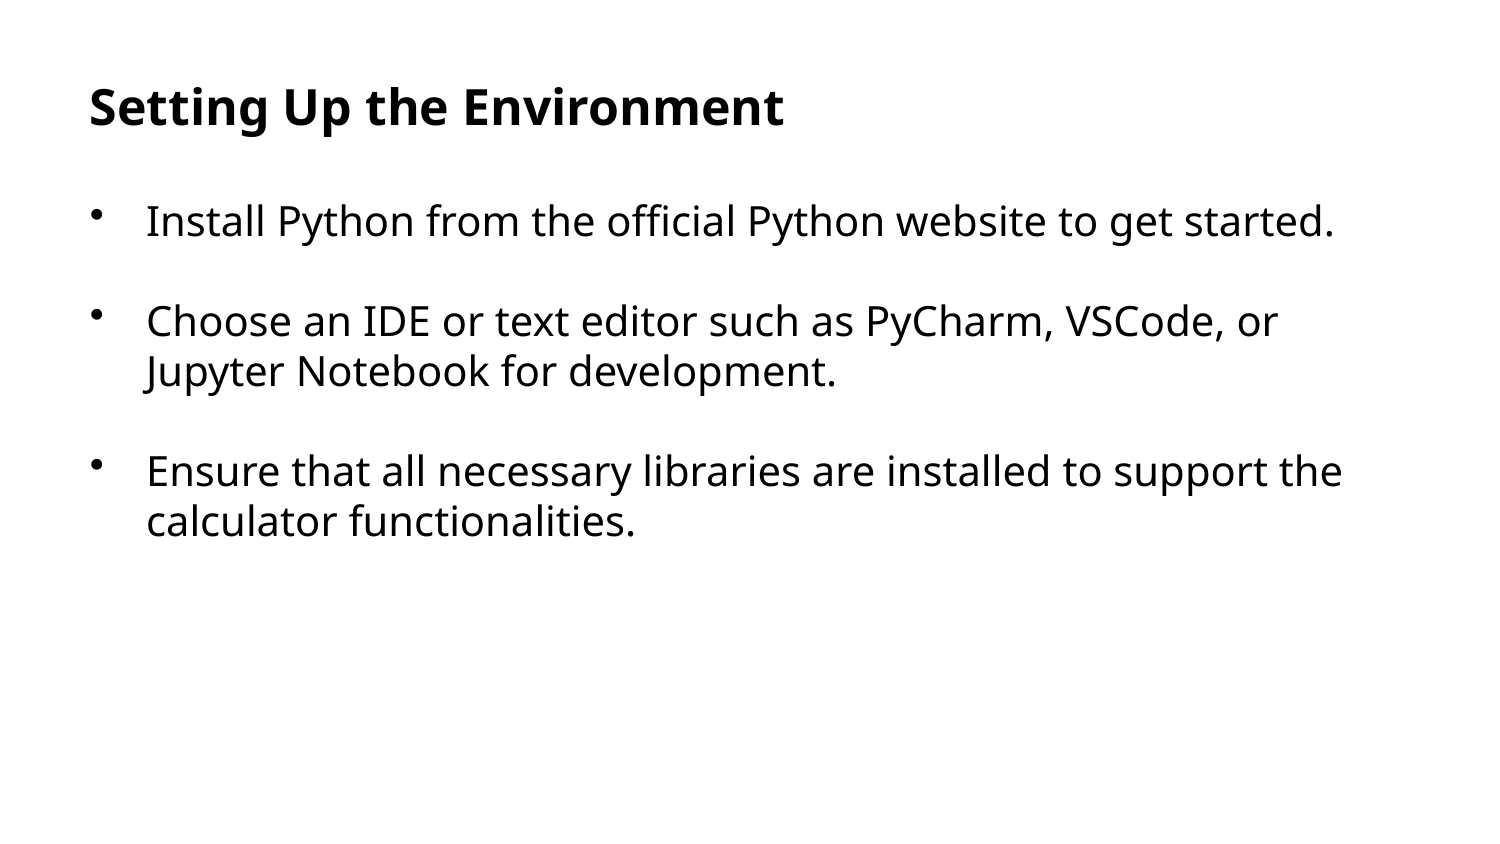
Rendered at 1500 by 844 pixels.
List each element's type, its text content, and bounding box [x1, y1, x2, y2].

text_box Install Python from the official Python website to get started. Choose an IDE or text editor such as PyCharm, VSCode, or Jupyter Notebook for development. Ensure that all necessary libraries are installed to support the calculator functionalities. [74, 187, 1425, 713]
text_box Setting Up the Environment [74, 37, 1425, 173]
